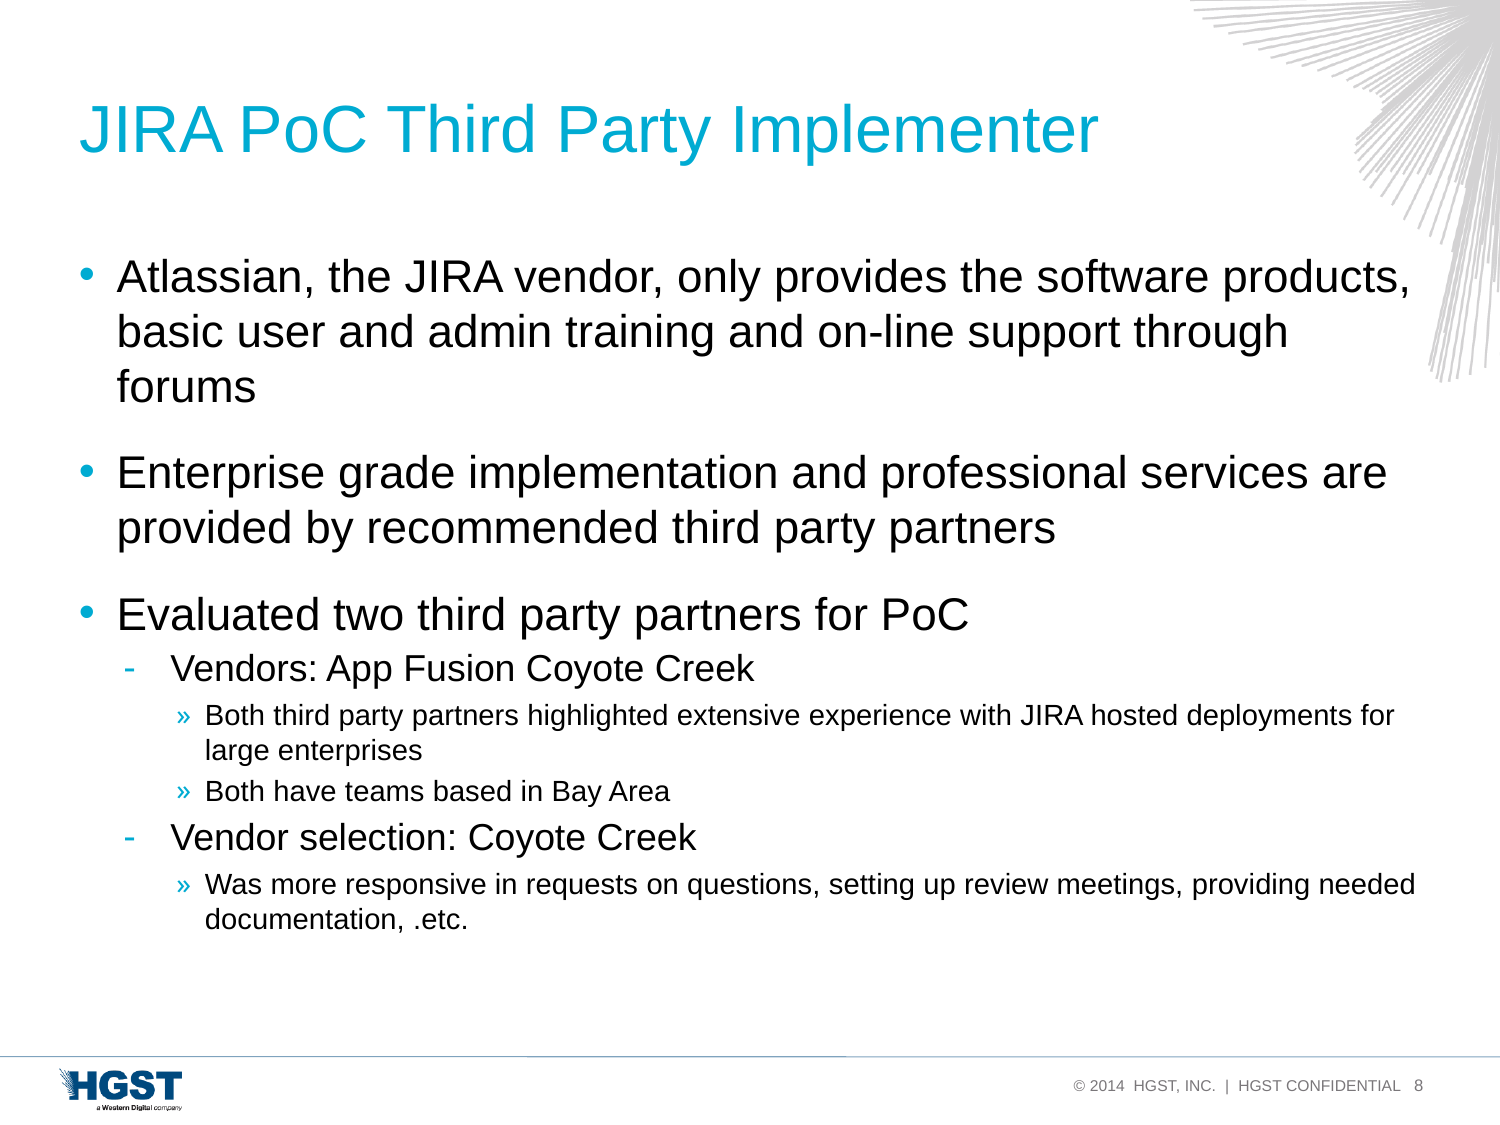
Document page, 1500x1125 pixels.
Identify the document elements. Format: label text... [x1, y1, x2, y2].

list Atlassian, the JIRA vendor, only provides the software products, basic user and admin training and on-line support through forums Enterprise grade implementation and professional services are provided by recommended third party partners Evaluated two third party partners for PoC Vendors: App Fusion Coyote Creek Both third party partners highlighted extensive experience with JIRA hosted deployments for large enterprises Both have teams based in Bay Area Vendor selection: Coyote Creek Was more responsive in requests on questions, setting up review meetings, providing needed documentation, .etc. [64, 238, 1434, 1025]
title JIRA PoC Third Party Implementer [64, 13, 1278, 174]
picture [59, 1068, 182, 1111]
